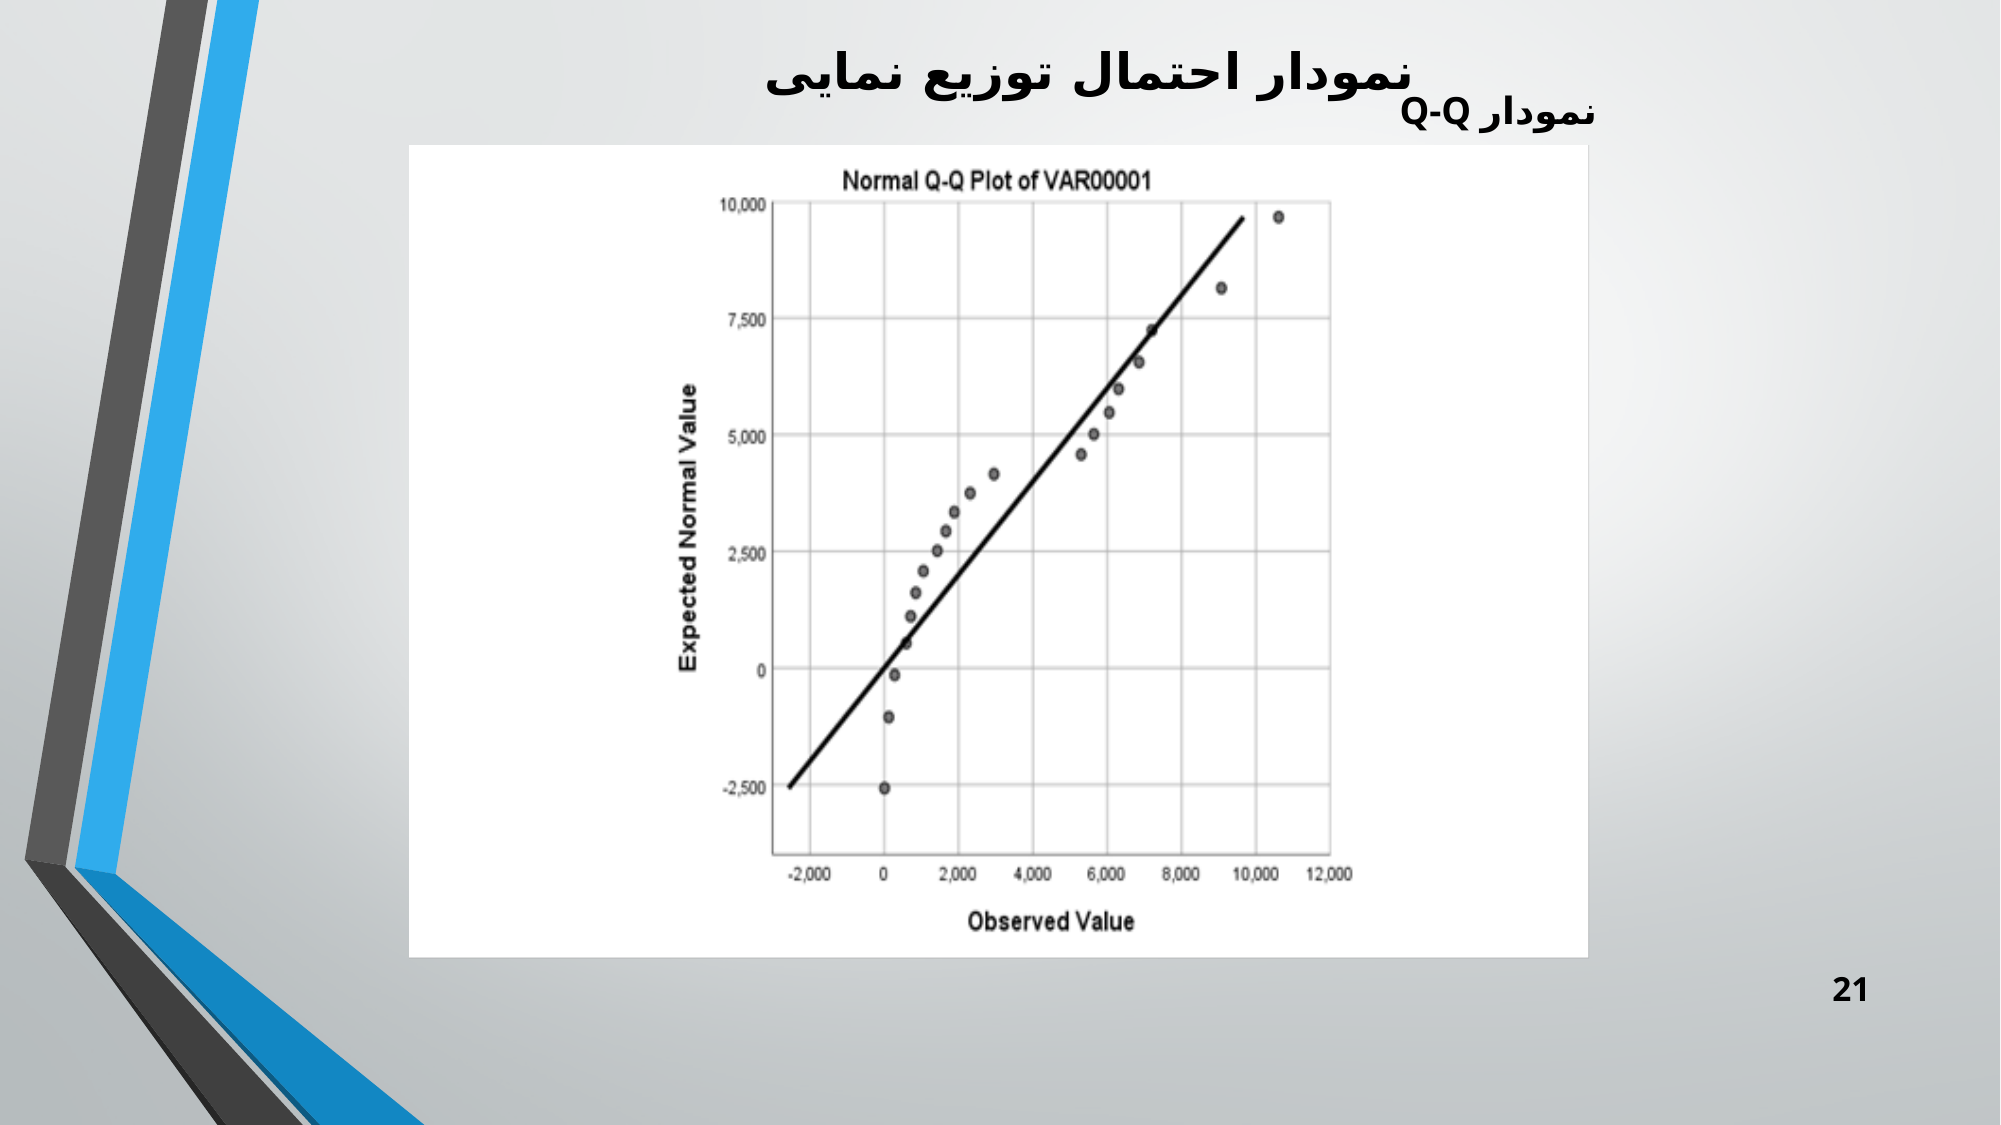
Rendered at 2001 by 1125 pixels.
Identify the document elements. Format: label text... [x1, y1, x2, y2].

text_box نمودار احتمال توزیع نمایی [463, 31, 1716, 107]
slide_number 21 [1794, 960, 1886, 1021]
text_box Q-Q نمودار [1384, 107, 1638, 140]
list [409, 144, 1591, 961]
